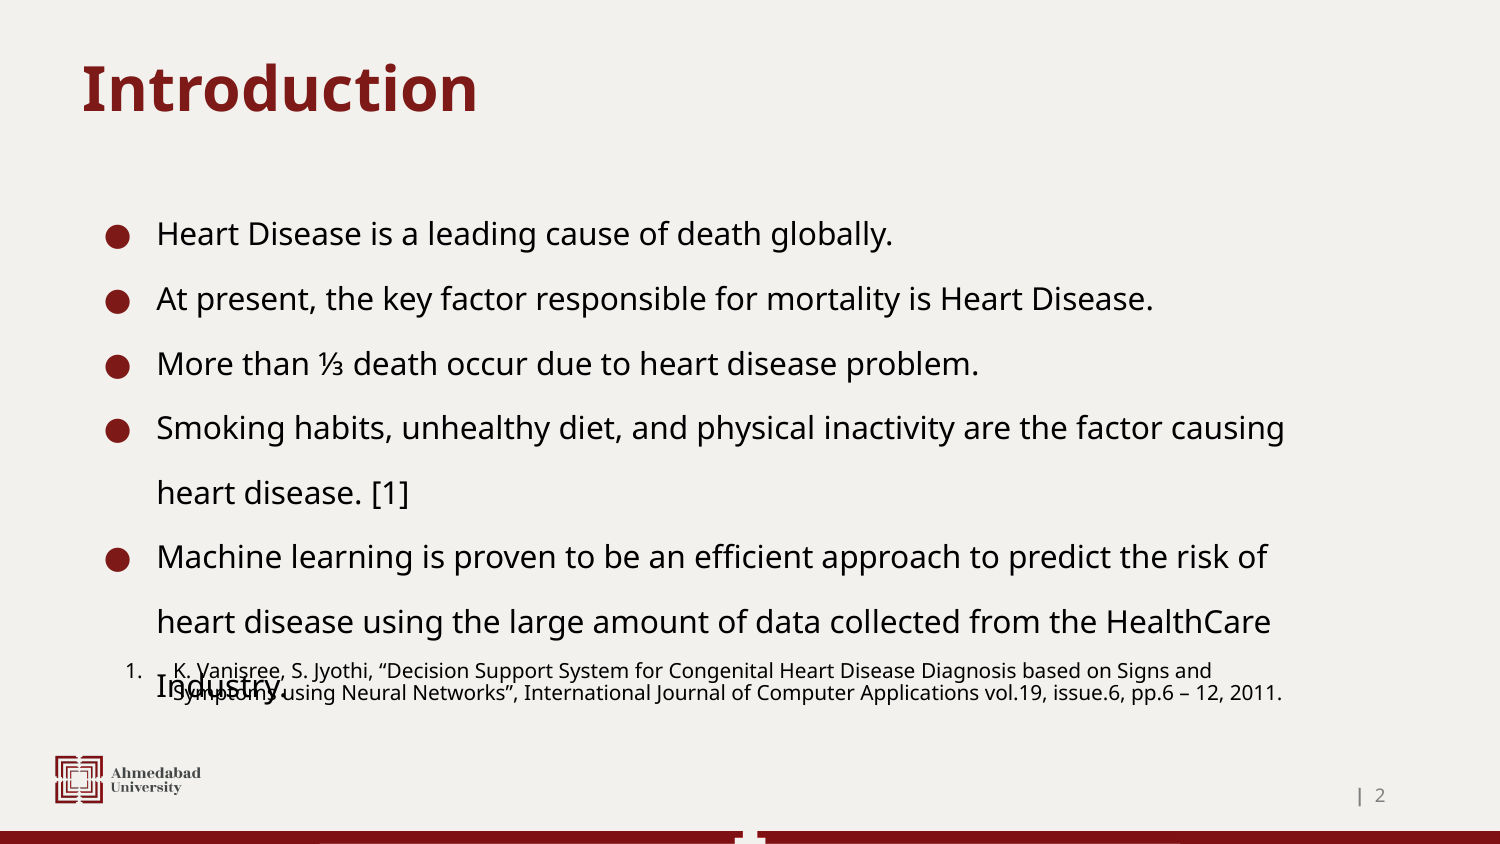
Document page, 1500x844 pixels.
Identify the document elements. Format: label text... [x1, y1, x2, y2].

text_box K. Vanisree, S. Jyothi, “Decision Support System for Congenital Heart Disease Diagnosis based on Signs and Symptoms using Neural Networks”, International Journal of Computer Applications vol.19, issue.6, pp.6 – 12, 2011. [83, 645, 1308, 736]
list Heart Disease is a leading cause of death globally. At present, the key factor responsible for mortality is Heart Disease. More than ⅓ death occur due to heart disease problem. Smoking habits, unhealthy diet, and physical inactivity are the factor causing heart disease. [1] Machine learning is proven to be an efficient approach to predict the risk of heart disease using the large amount of data collected from the HealthCare Industry. [71, 185, 1366, 721]
picture [44, 742, 213, 817]
title Introduction [71, 14, 1366, 133]
slide_number | ‹#› [1329, 773, 1397, 820]
picture [0, 831, 1500, 844]
